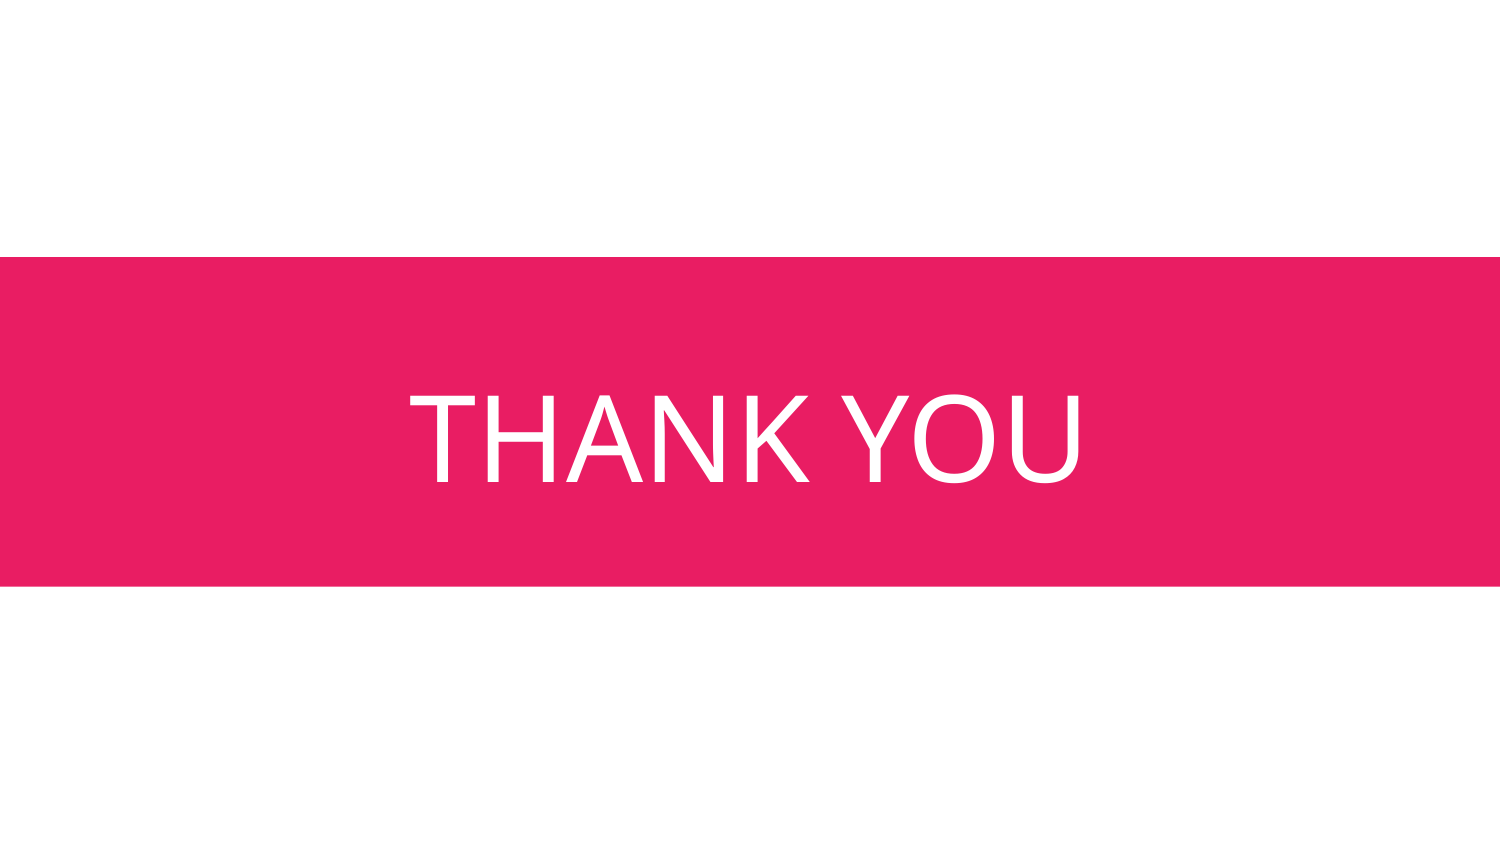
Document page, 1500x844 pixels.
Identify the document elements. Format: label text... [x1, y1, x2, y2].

title THANK YOU [70, 309, 1430, 559]
